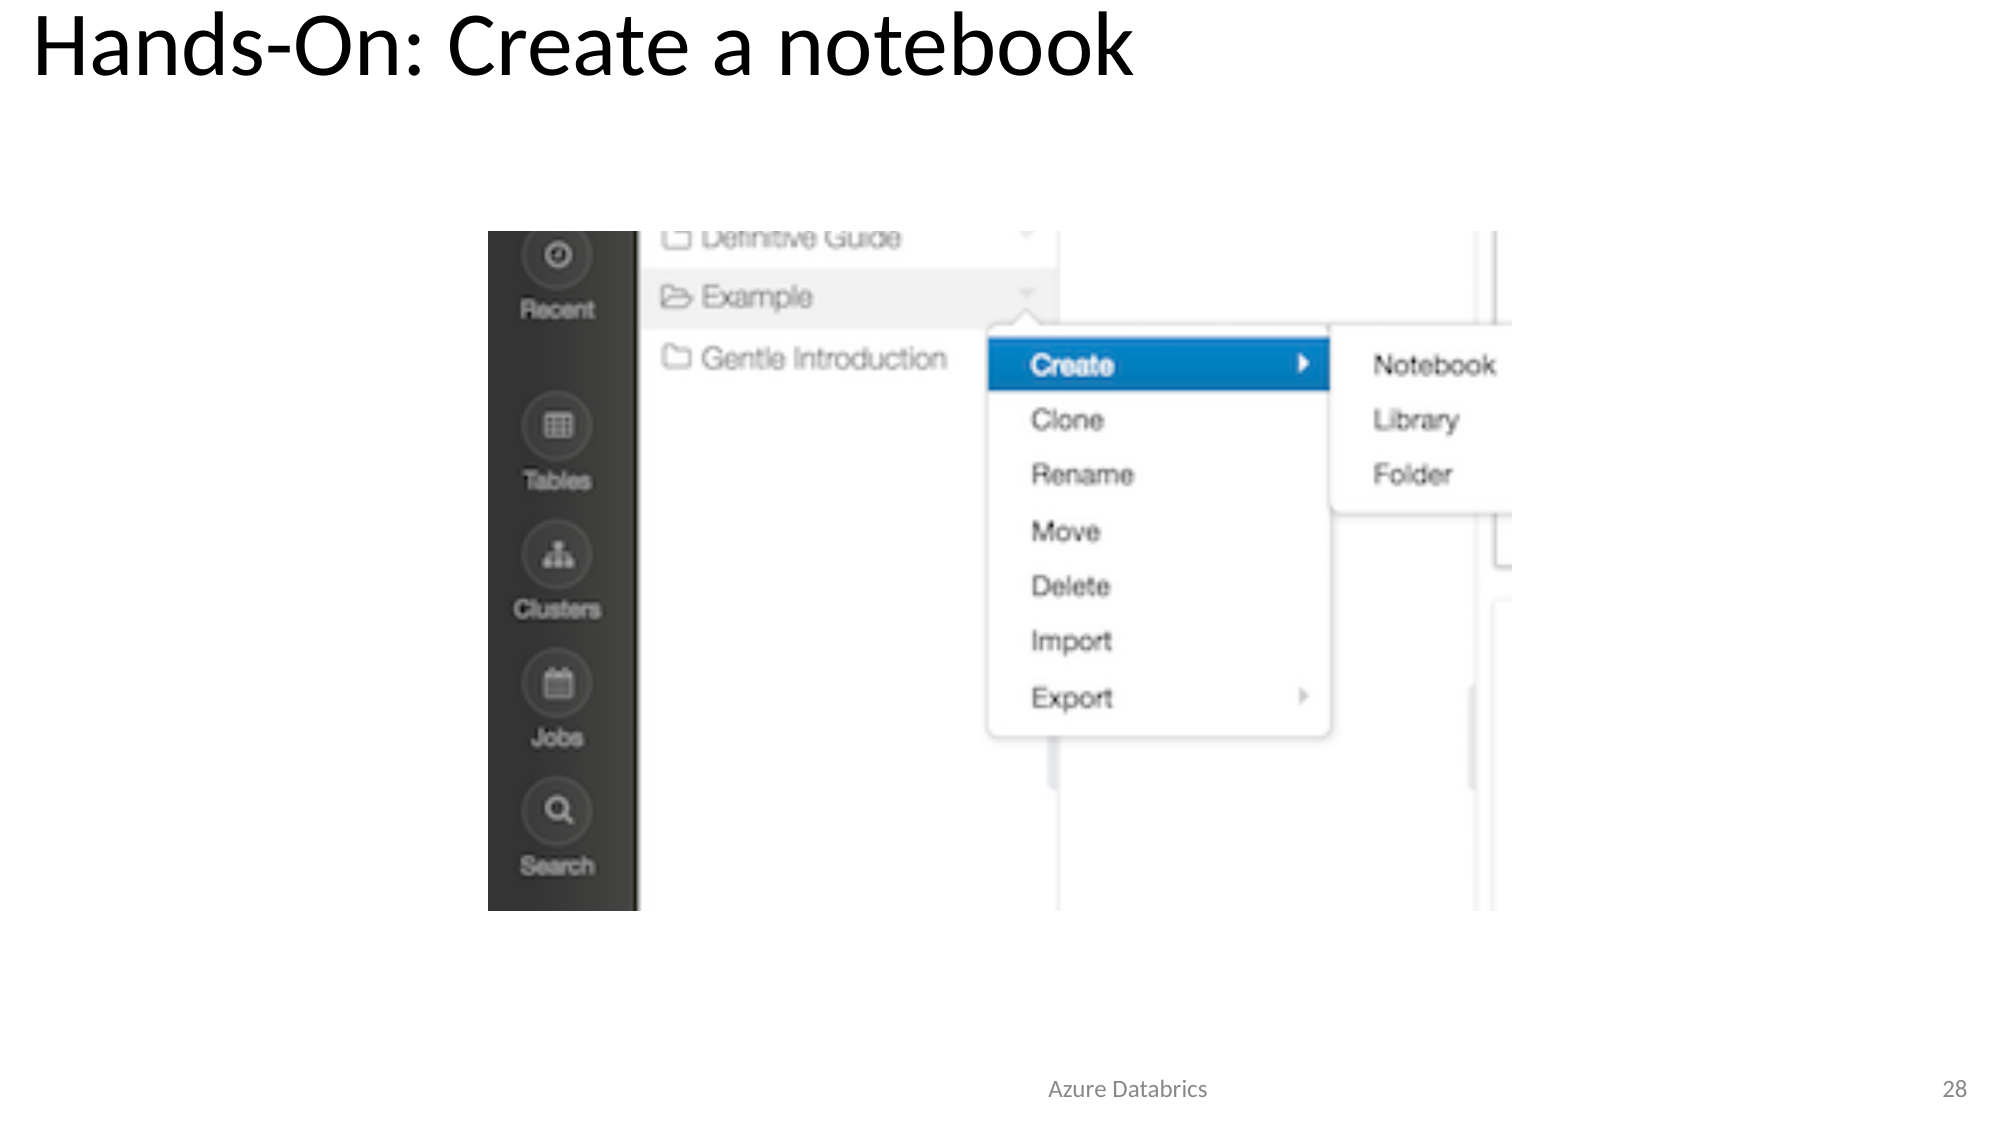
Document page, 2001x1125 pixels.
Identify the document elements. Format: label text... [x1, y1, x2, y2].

title Hands-On: Create a notebook [17, 4, 1983, 87]
footer Azure Databrics [454, 1057, 1803, 1117]
slide_number 28 [1877, 1057, 1983, 1117]
picture [487, 231, 1513, 911]
